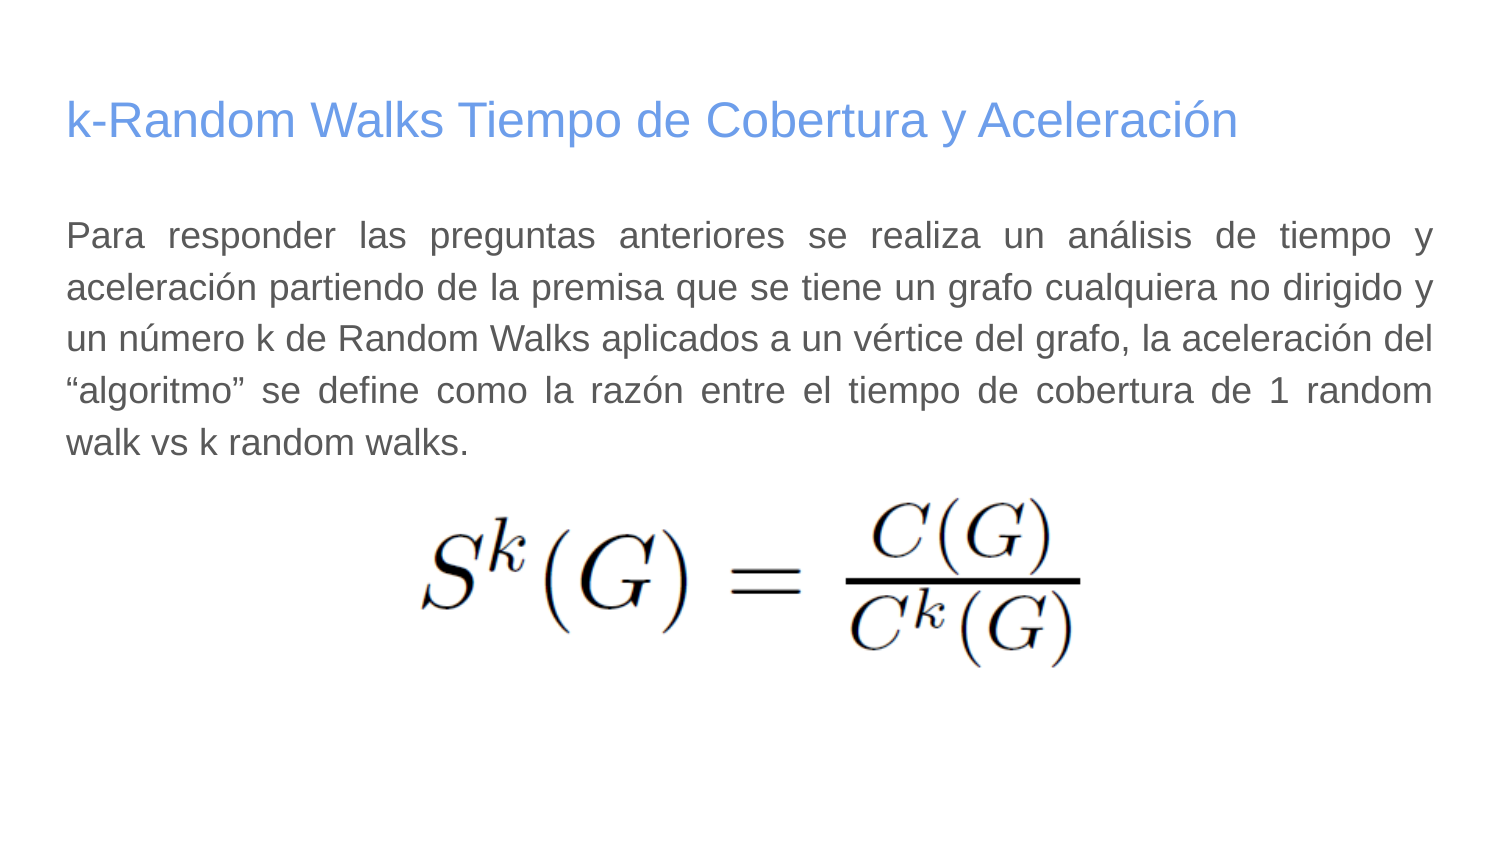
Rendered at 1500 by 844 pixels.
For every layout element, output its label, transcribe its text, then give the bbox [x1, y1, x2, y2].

picture [406, 478, 1094, 674]
list Para responder las preguntas anteriores se realiza un análisis de tiempo y aceleración partiendo de la premisa que se tiene un grafo cualquiera no dirigido y un número k de Random Walks aplicados a un vértice del grafo, la aceleración del “algoritmo” se define como la razón entre el tiempo de cobertura de 1 random walk vs k random walks. [51, 189, 1449, 479]
title k-Random Walks Tiempo de Cobertura y Aceleración [51, 72, 1449, 167]
